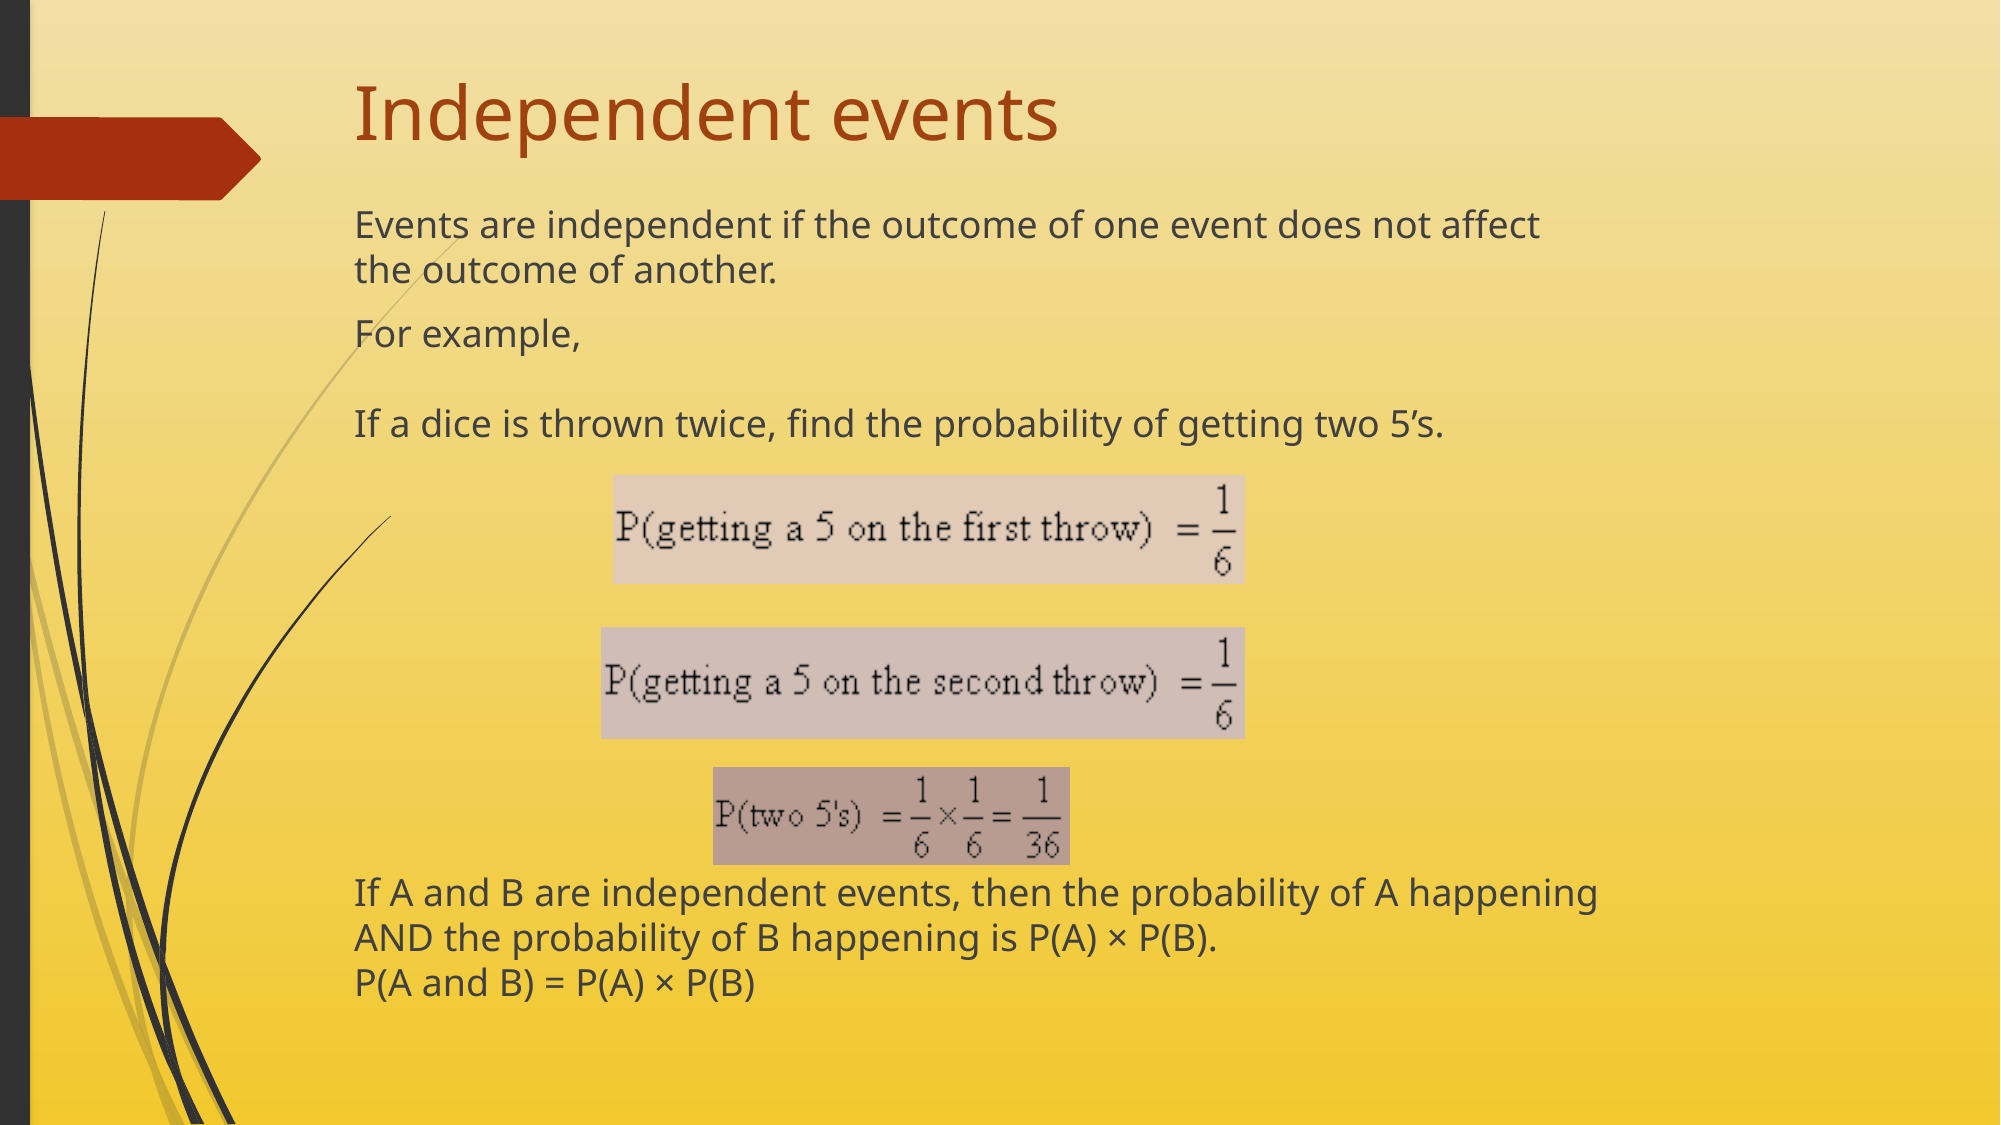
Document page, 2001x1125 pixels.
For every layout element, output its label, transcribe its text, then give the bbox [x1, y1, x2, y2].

picture [600, 627, 1245, 740]
picture [712, 766, 1071, 866]
text_box Events are independent if the outcome of one event does not affect the outcome of another. For example, If a dice is thrown twice, find the probability of getting two 5’s. If A and B are independent events, then the probability of A happening AND the probability of B happening is P(A) × P(B). P(A and B) = P(A) × P(B) [339, 268, 1621, 1125]
title Independent events [339, 57, 1802, 268]
picture [612, 474, 1246, 585]
